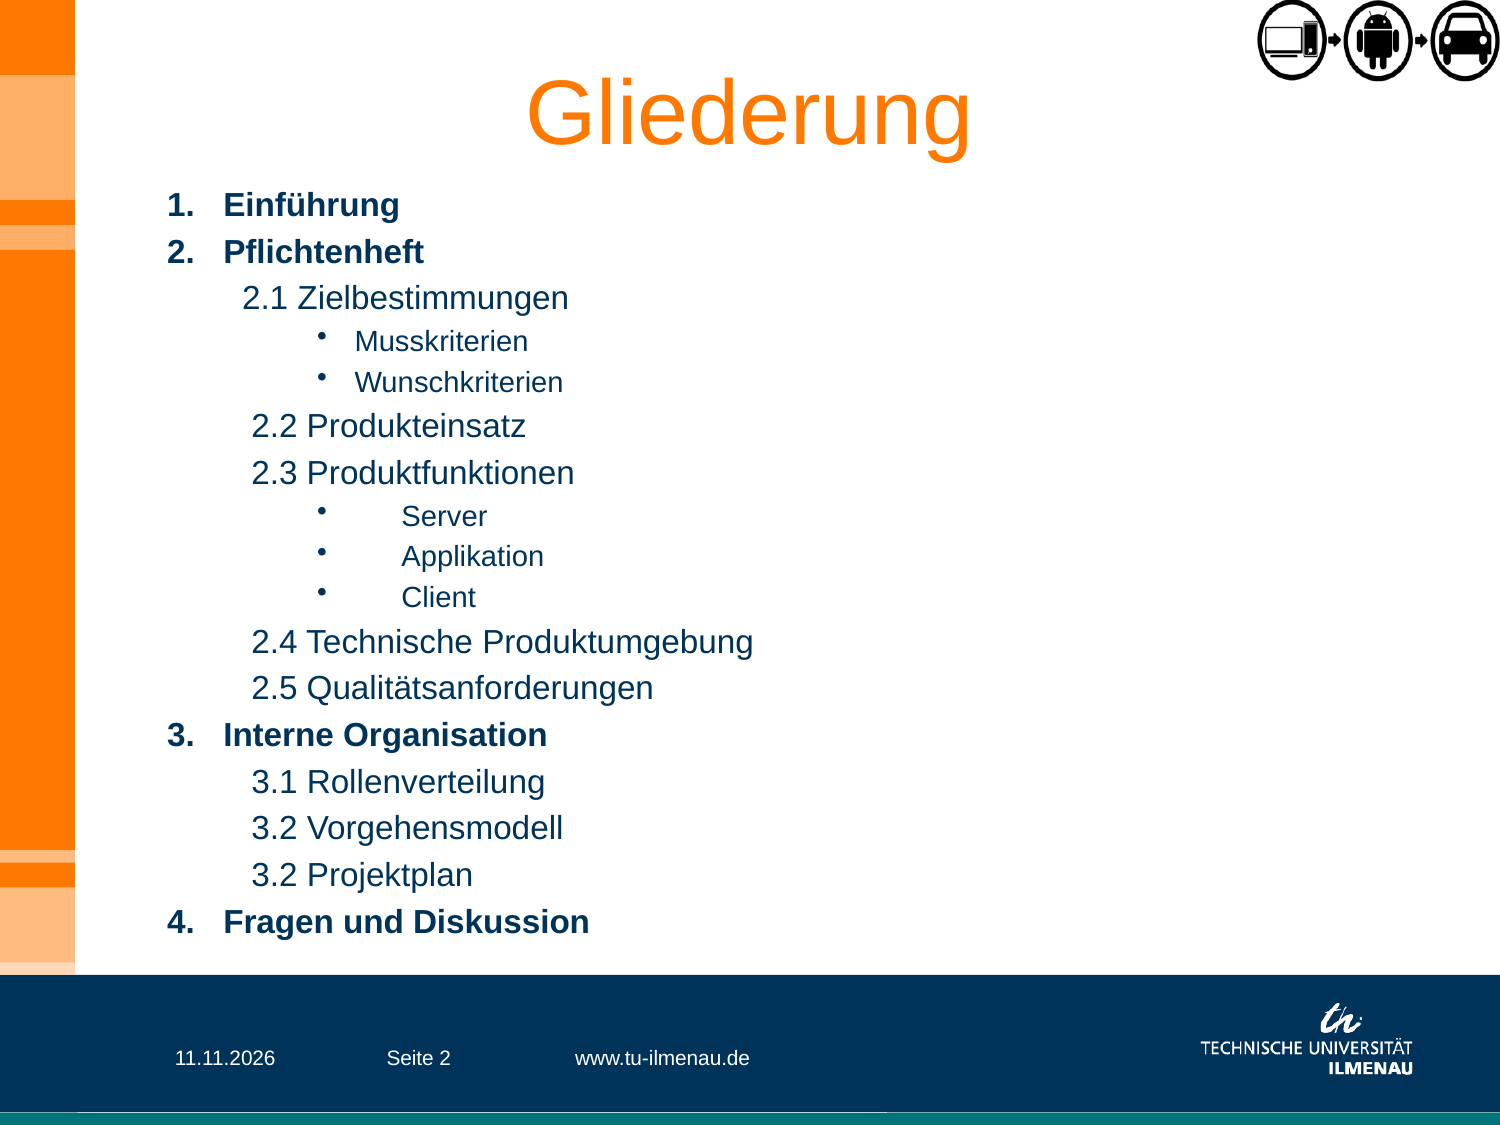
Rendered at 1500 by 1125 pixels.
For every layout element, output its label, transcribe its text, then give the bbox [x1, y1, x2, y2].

footer www.tu-ilmenau.de [537, 1037, 751, 1088]
list Einführung Pflichtenheft 2.1 Zielbestimmungen Musskriterien Wunschkriterien 2.2 Produkteinsatz 2.3 Produktfunktionen Server Applikation Client 2.4 Technische Produktumgebung 2.5 Qualitätsanforderungen Interne Organisation 3.1 Rollenverteilung 3.2 Vorgehensmodell 3.2 Projektplan Fragen und Diskussion [152, 175, 1432, 1081]
title Gliederung [75, 45, 1425, 233]
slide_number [174, 1037, 349, 1088]
picture [1257, 0, 1500, 82]
slide_number Seite 2 [349, 1037, 488, 1088]
